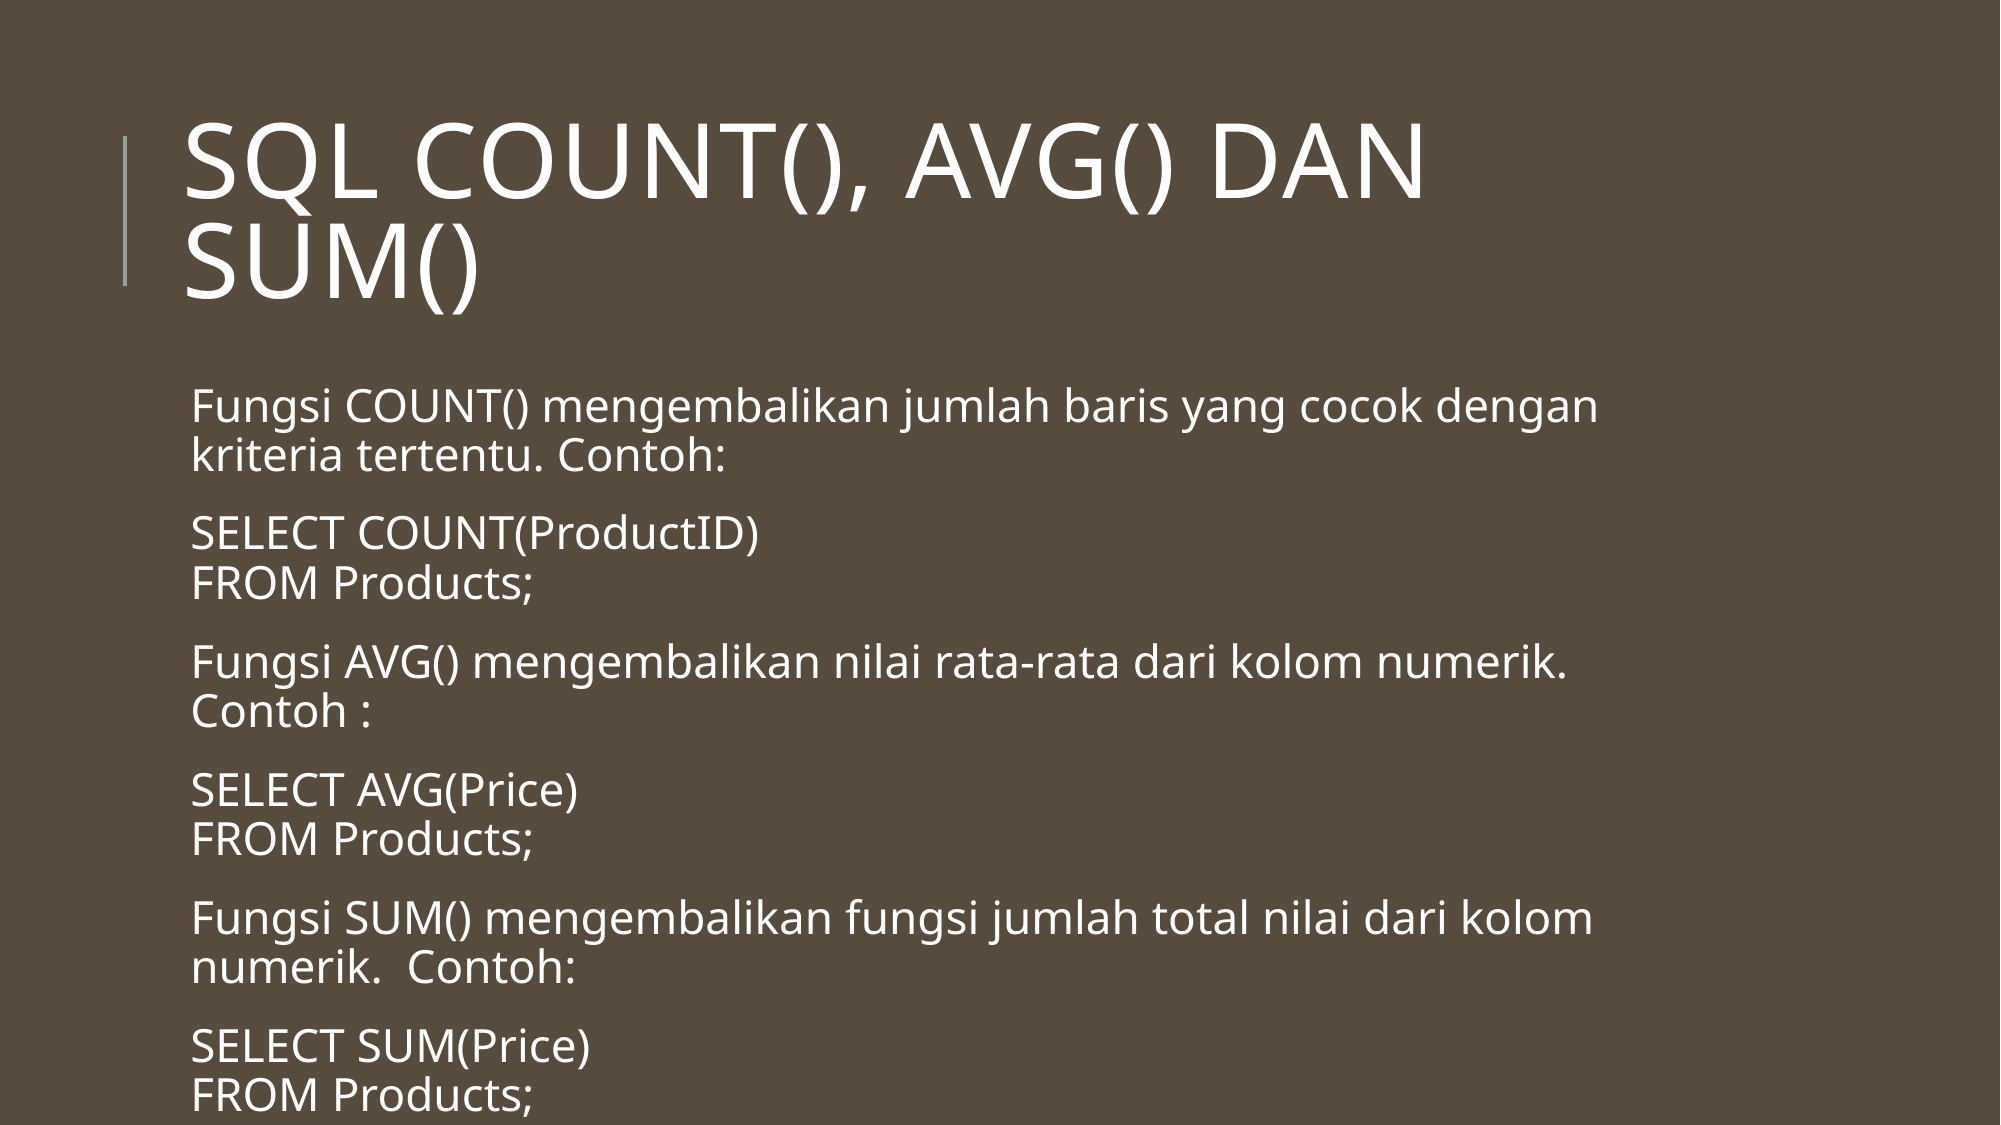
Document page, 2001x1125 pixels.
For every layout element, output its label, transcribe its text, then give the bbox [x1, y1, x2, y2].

list Fungsi COUNT() mengembalikan jumlah baris yang cocok dengan kriteria tertentu. Contoh: SELECT COUNT(ProductID) FROM Products; Fungsi AVG() mengembalikan nilai rata-rata dari kolom numerik. Contoh : SELECT AVG(Price) FROM Products; Fungsi SUM() mengembalikan fungsi jumlah total nilai dari kolom numerik. Contoh: SELECT SUM(Price) FROM Products; [168, 375, 1763, 1035]
title SQL COUNT(), AVG() dan SUM() [168, 96, 1763, 342]
